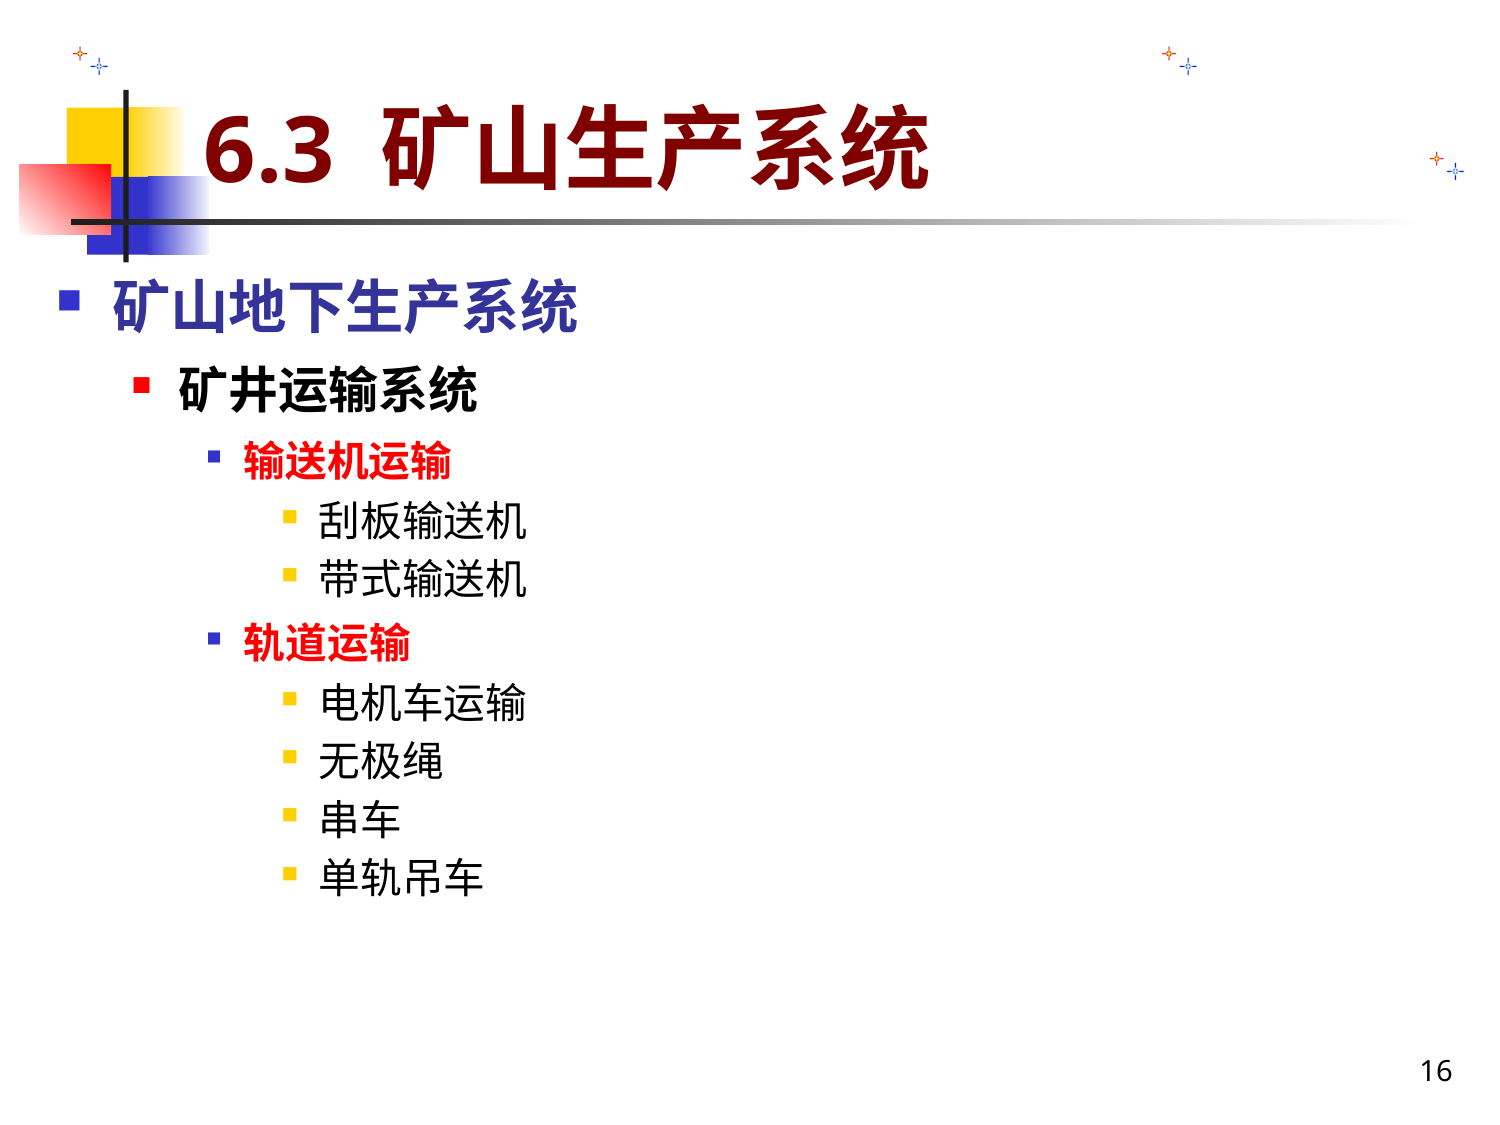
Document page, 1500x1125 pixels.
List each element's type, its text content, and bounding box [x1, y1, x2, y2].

list 矿山地下生产系统 矿井运输系统 输送机运输 刮板输送机 带式输送机 轨道运输 电机车运输 无极绳 串车 单轨吊车 [41, 255, 1459, 1125]
slide_number 16 [1154, 1023, 1468, 1100]
picture [1151, 42, 1202, 78]
picture [62, 42, 113, 93]
title 6.3 矿山生产系统 [188, 78, 1468, 209]
